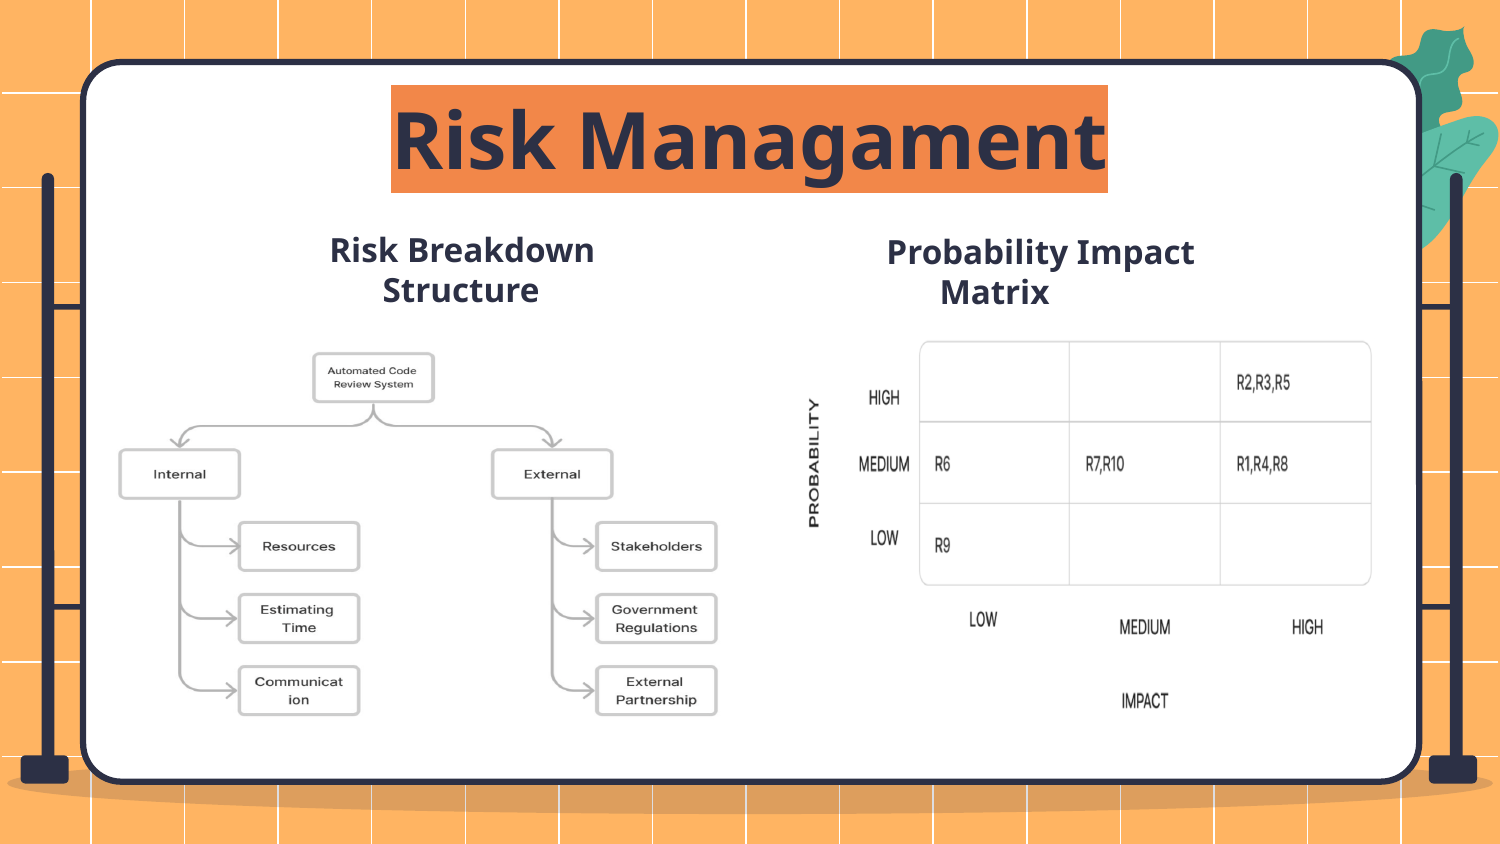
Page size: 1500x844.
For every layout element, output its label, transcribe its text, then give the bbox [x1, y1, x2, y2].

subtitle Risk Breakdown Structure [292, 240, 710, 299]
text_box Probability Impact Matrix [849, 242, 1267, 301]
picture [775, 325, 1402, 726]
picture [103, 325, 751, 726]
title Risk Managament [118, 100, 1382, 176]
